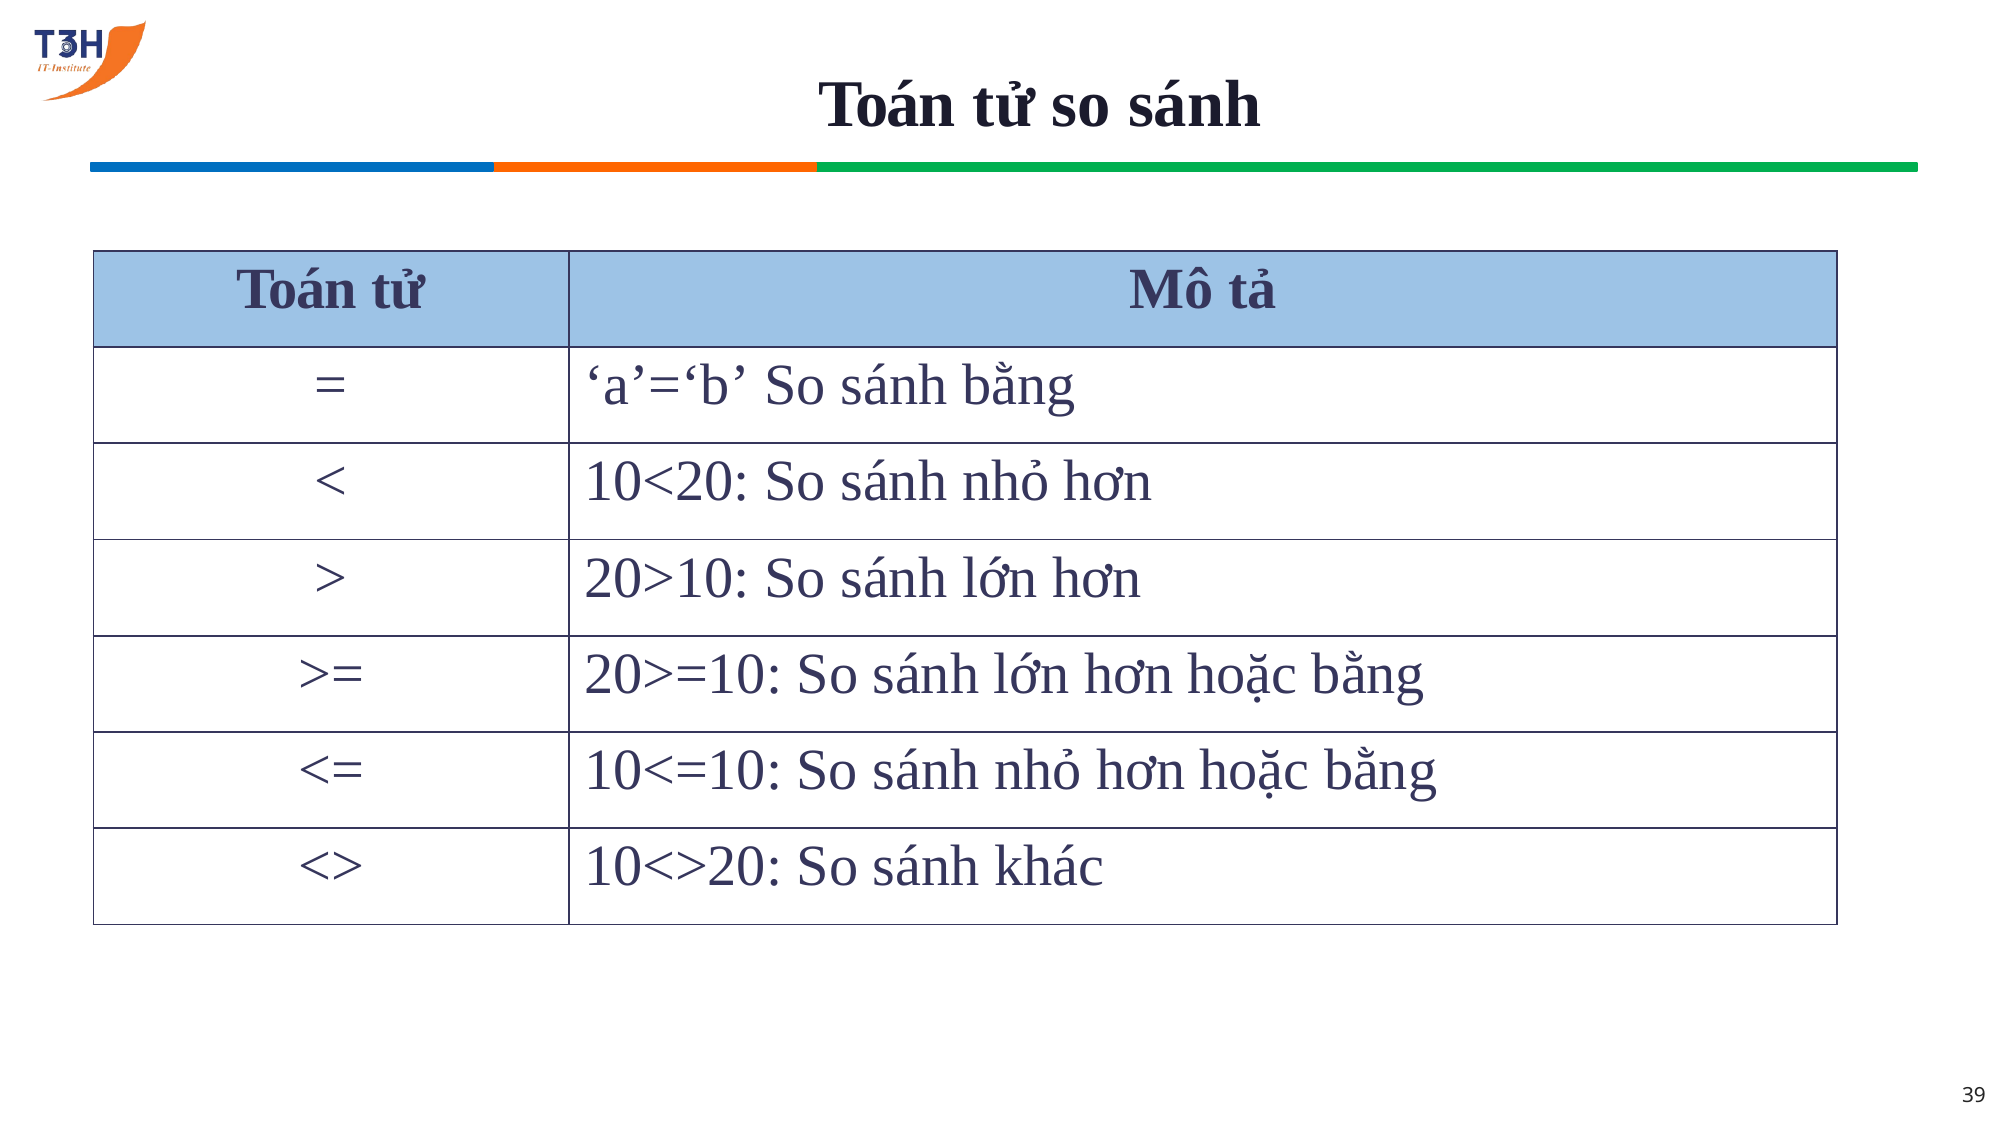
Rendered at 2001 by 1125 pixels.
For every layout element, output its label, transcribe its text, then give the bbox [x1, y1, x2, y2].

title Toán tử so sánh [816, 57, 1268, 248]
table_cell < [94, 444, 568, 539]
table_cell 10<20: So sánh nhỏ hơn [570, 444, 1836, 539]
picture [34, 20, 146, 101]
table_cell = [94, 348, 568, 442]
table_cell ‘a’=‘b’ So sánh bằng [570, 348, 1836, 442]
table_cell 20>10: So sánh lớn hơn [570, 540, 1836, 635]
table_cell 10<=10: So sánh nhỏ hơn hoặc bằng [570, 733, 1836, 827]
table_cell 10<>20: So sánh khác [570, 829, 1836, 924]
table_header Mô tả [570, 252, 1836, 346]
slide_number 39 [1955, 1081, 1992, 1125]
table_cell > [94, 540, 568, 635]
table_cell <> [94, 829, 568, 924]
table_header Toán tử [94, 252, 568, 346]
table_cell 20>=10: So sánh lớn hơn hoặc bằng [570, 637, 1836, 731]
table_cell <= [94, 733, 568, 827]
table_cell >= [94, 637, 568, 731]
